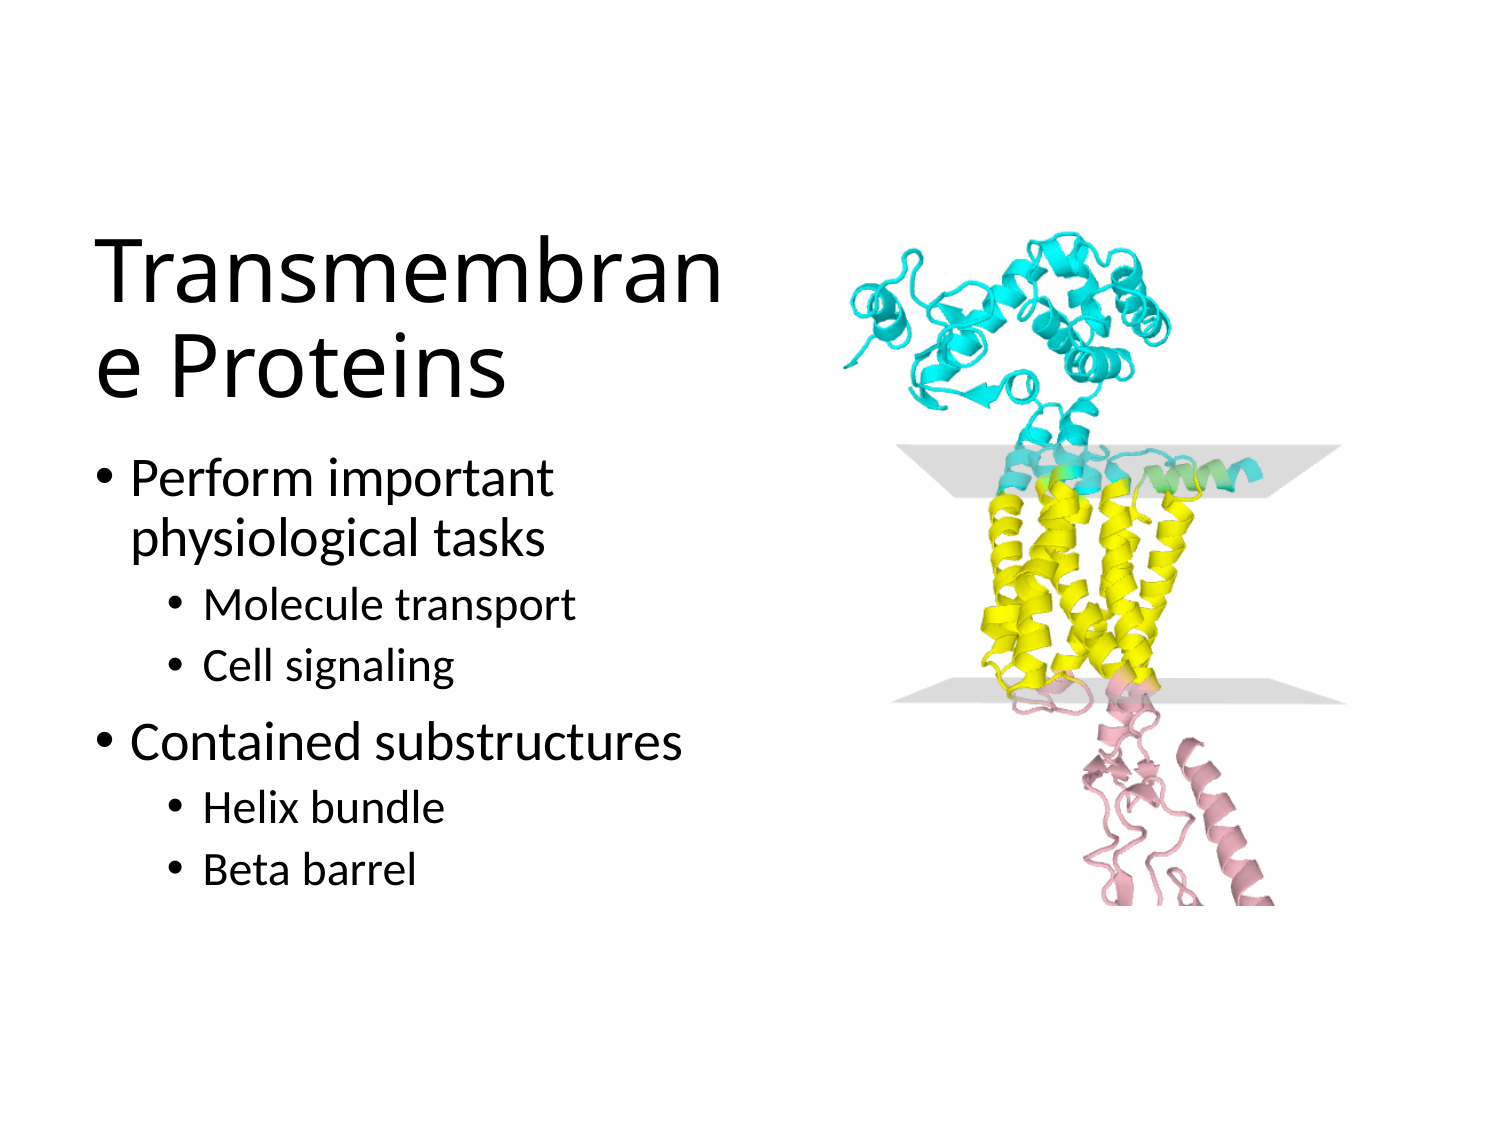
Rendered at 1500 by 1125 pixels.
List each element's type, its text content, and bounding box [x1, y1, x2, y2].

title Transmembrane Proteins [79, 218, 778, 425]
picture [749, 219, 1422, 906]
list Perform important physiological tasks Molecule transport Cell signaling Contained substructures Helix bundle Beta barrel [79, 440, 823, 907]
